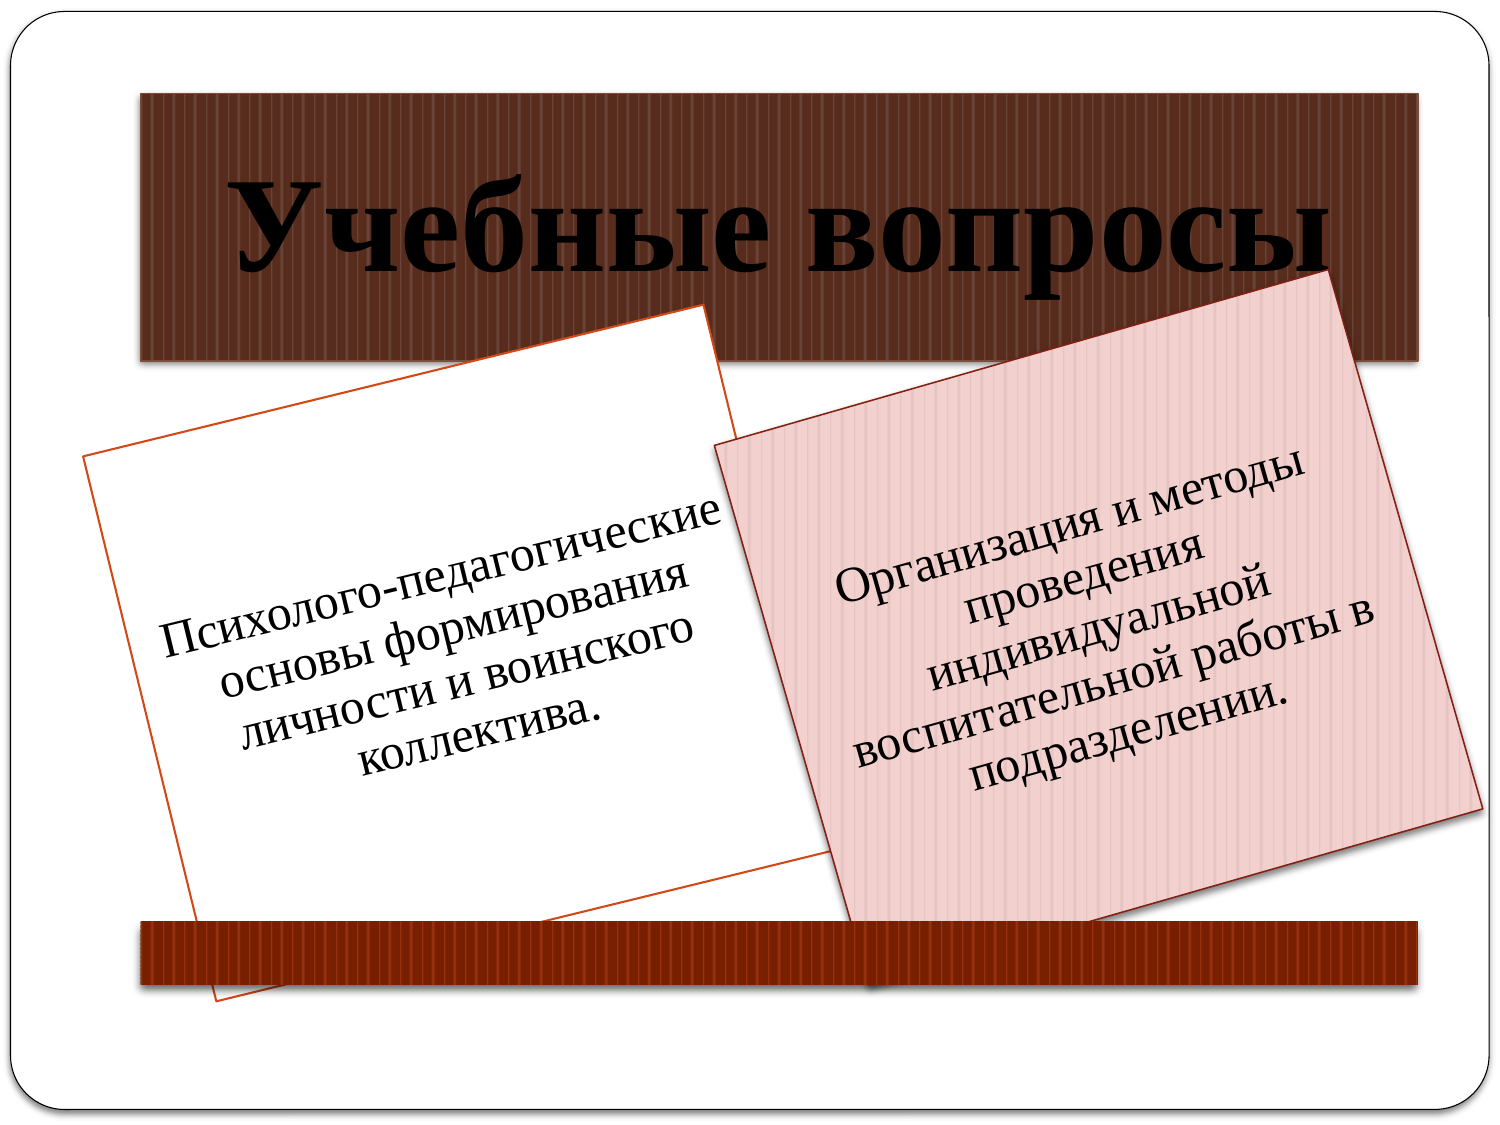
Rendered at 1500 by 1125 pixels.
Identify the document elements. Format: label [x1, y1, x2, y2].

text_box [140, 93, 1419, 985]
